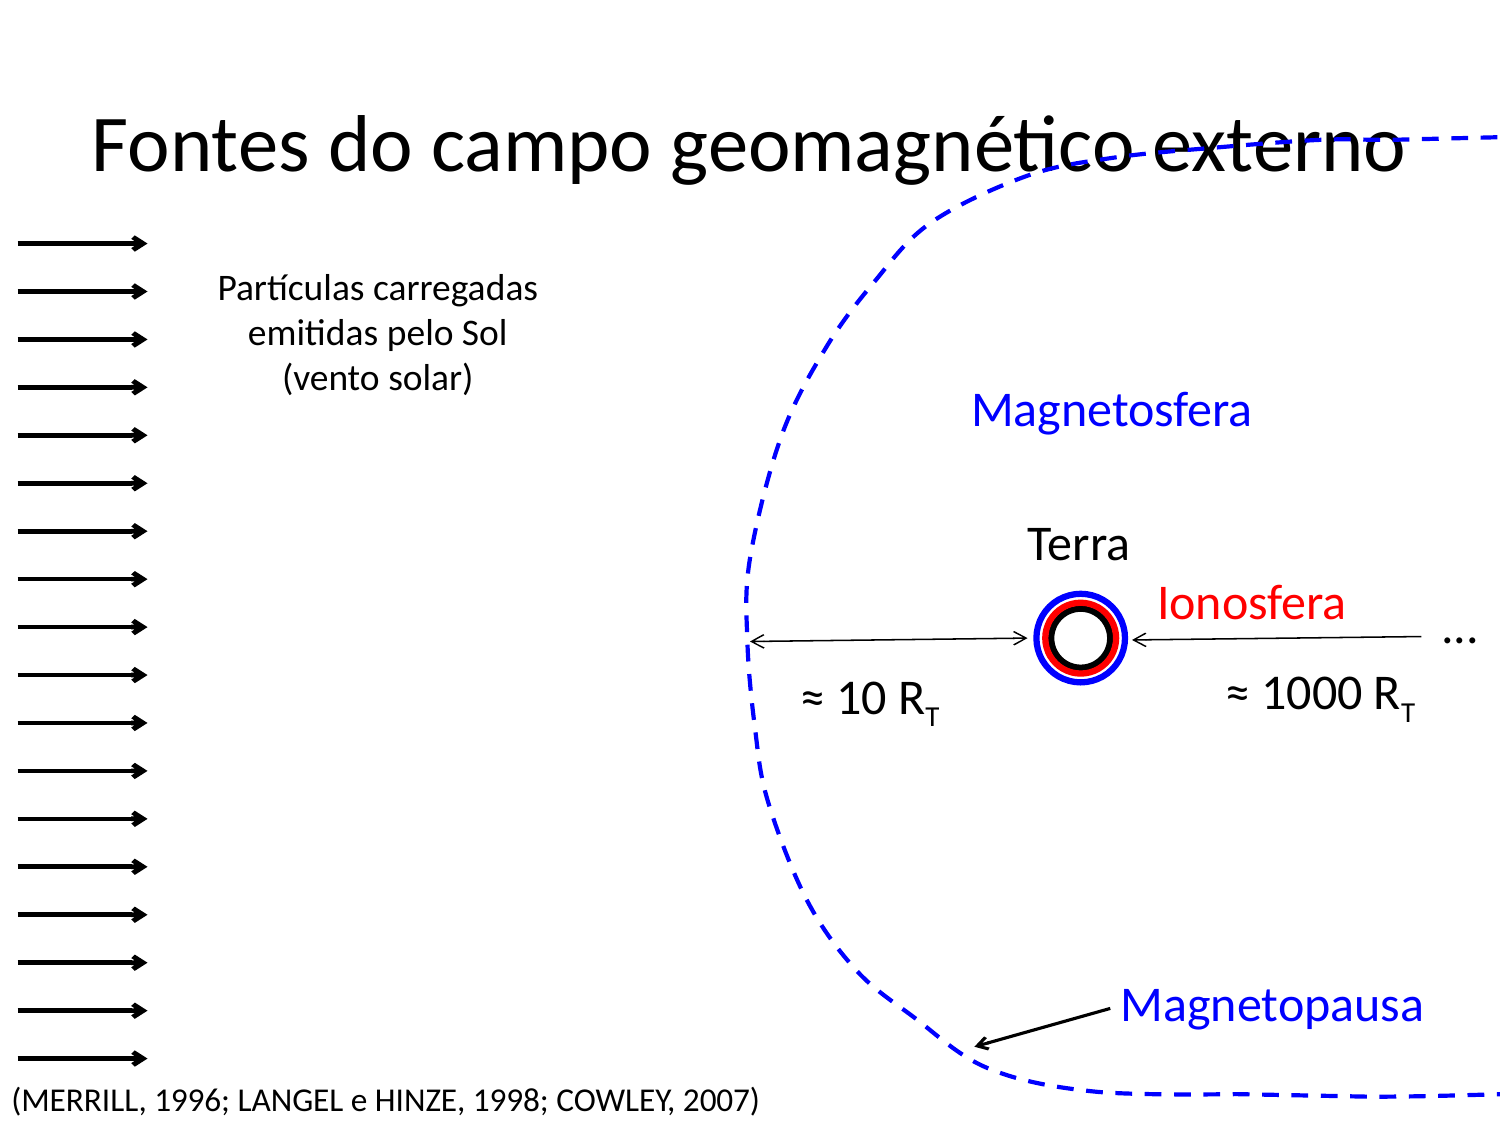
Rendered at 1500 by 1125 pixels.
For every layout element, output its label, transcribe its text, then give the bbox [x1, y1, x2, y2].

title Fontes do campo geomagnético externo [75, 45, 1425, 233]
text_box Partículas carregadas emitidas pelo Sol (vento solar) [183, 255, 573, 405]
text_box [974, 1008, 1111, 1048]
text_box Magnetosfera [956, 368, 1268, 444]
text_box [744, 135, 1500, 1099]
text_box ... [1426, 586, 1500, 661]
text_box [1131, 636, 1422, 641]
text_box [749, 637, 1028, 642]
text_box ≈ 10 RT [785, 656, 1010, 740]
text_box Magnetopausa [1080, 964, 1465, 1039]
text_box ≈ 1000 RT [1210, 652, 1435, 736]
text_box (MERRILL, 1996; LANGEL e HINZE, 1998; COWLEY, 2007) [0, 1070, 798, 1125]
